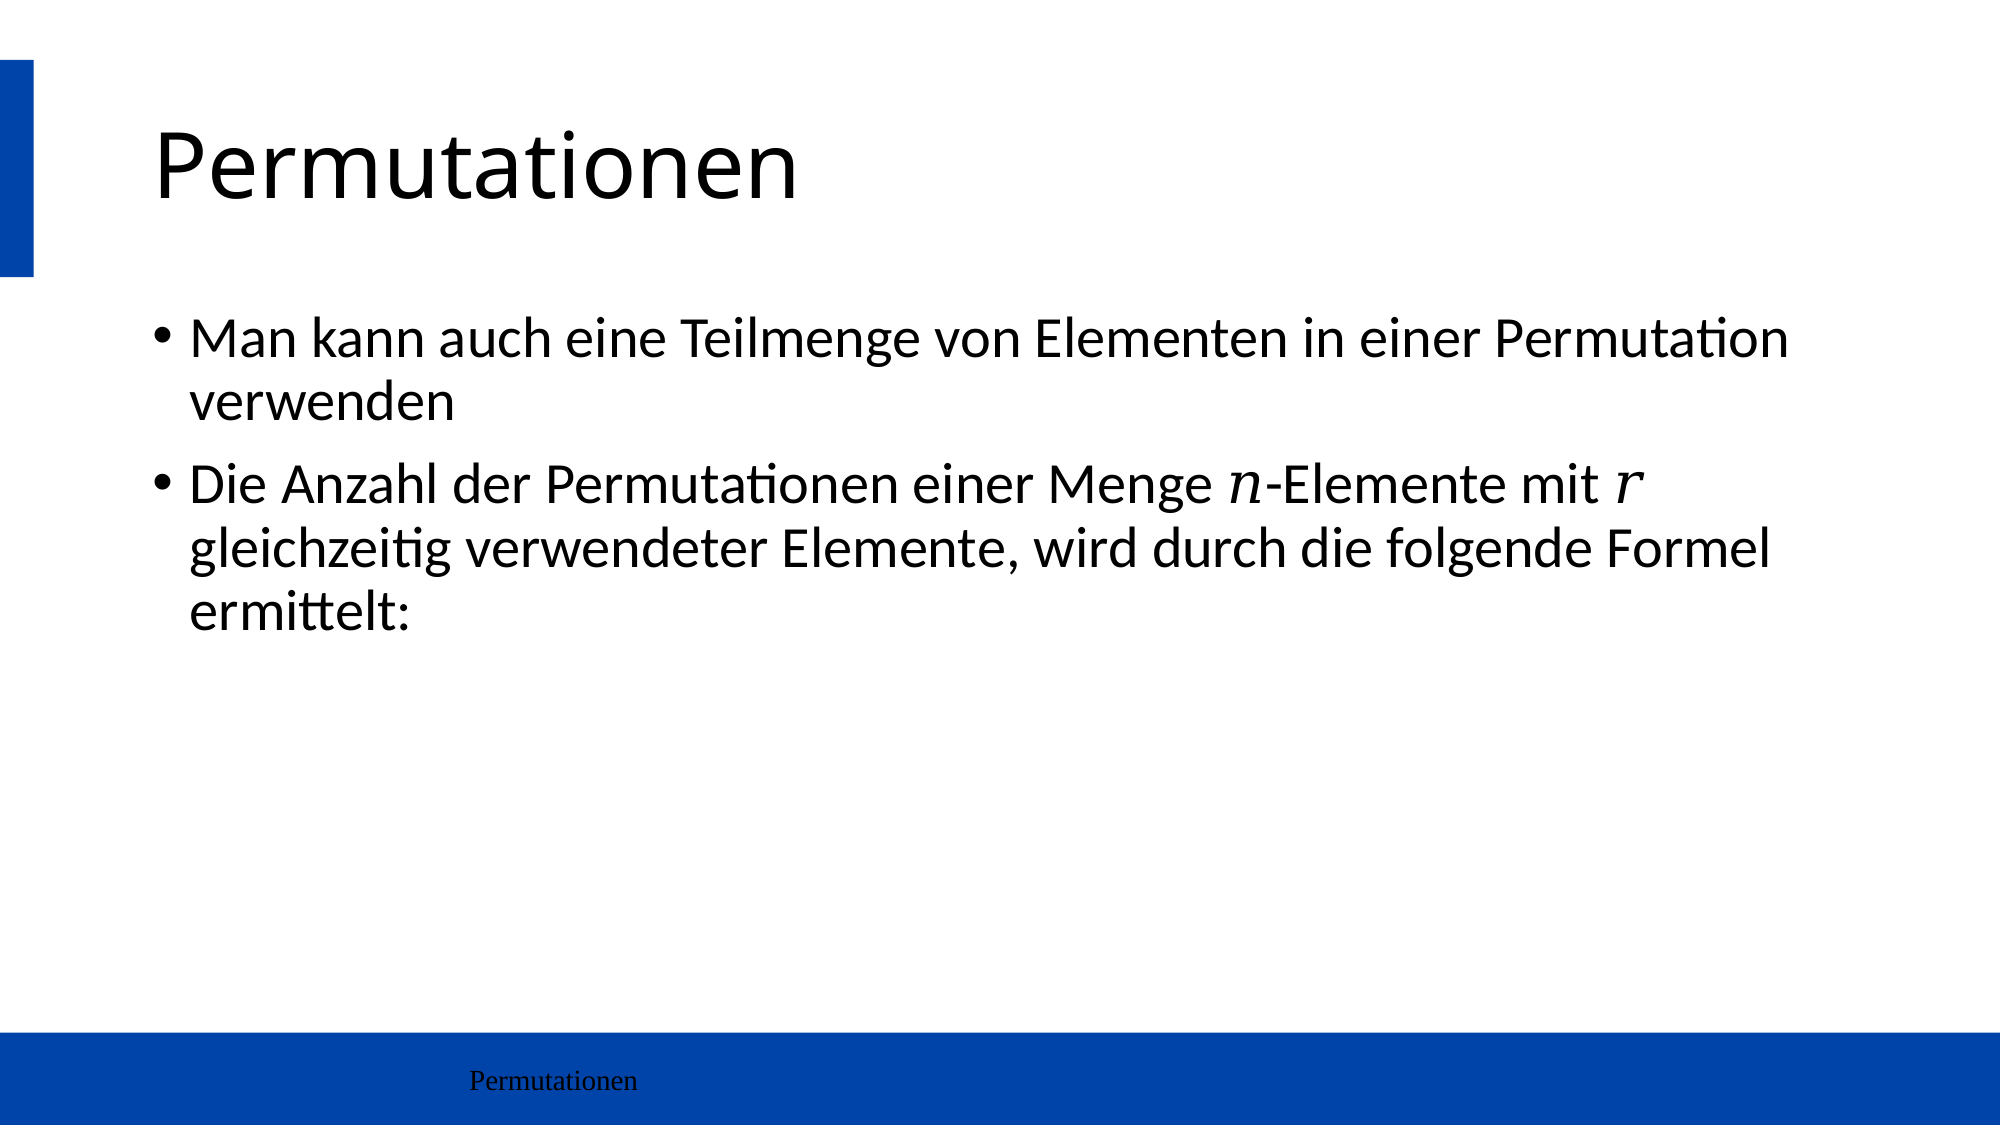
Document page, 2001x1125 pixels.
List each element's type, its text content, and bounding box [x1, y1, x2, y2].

title Permutationen [137, 59, 1863, 278]
footer Permutationen [33, 1048, 1074, 1109]
